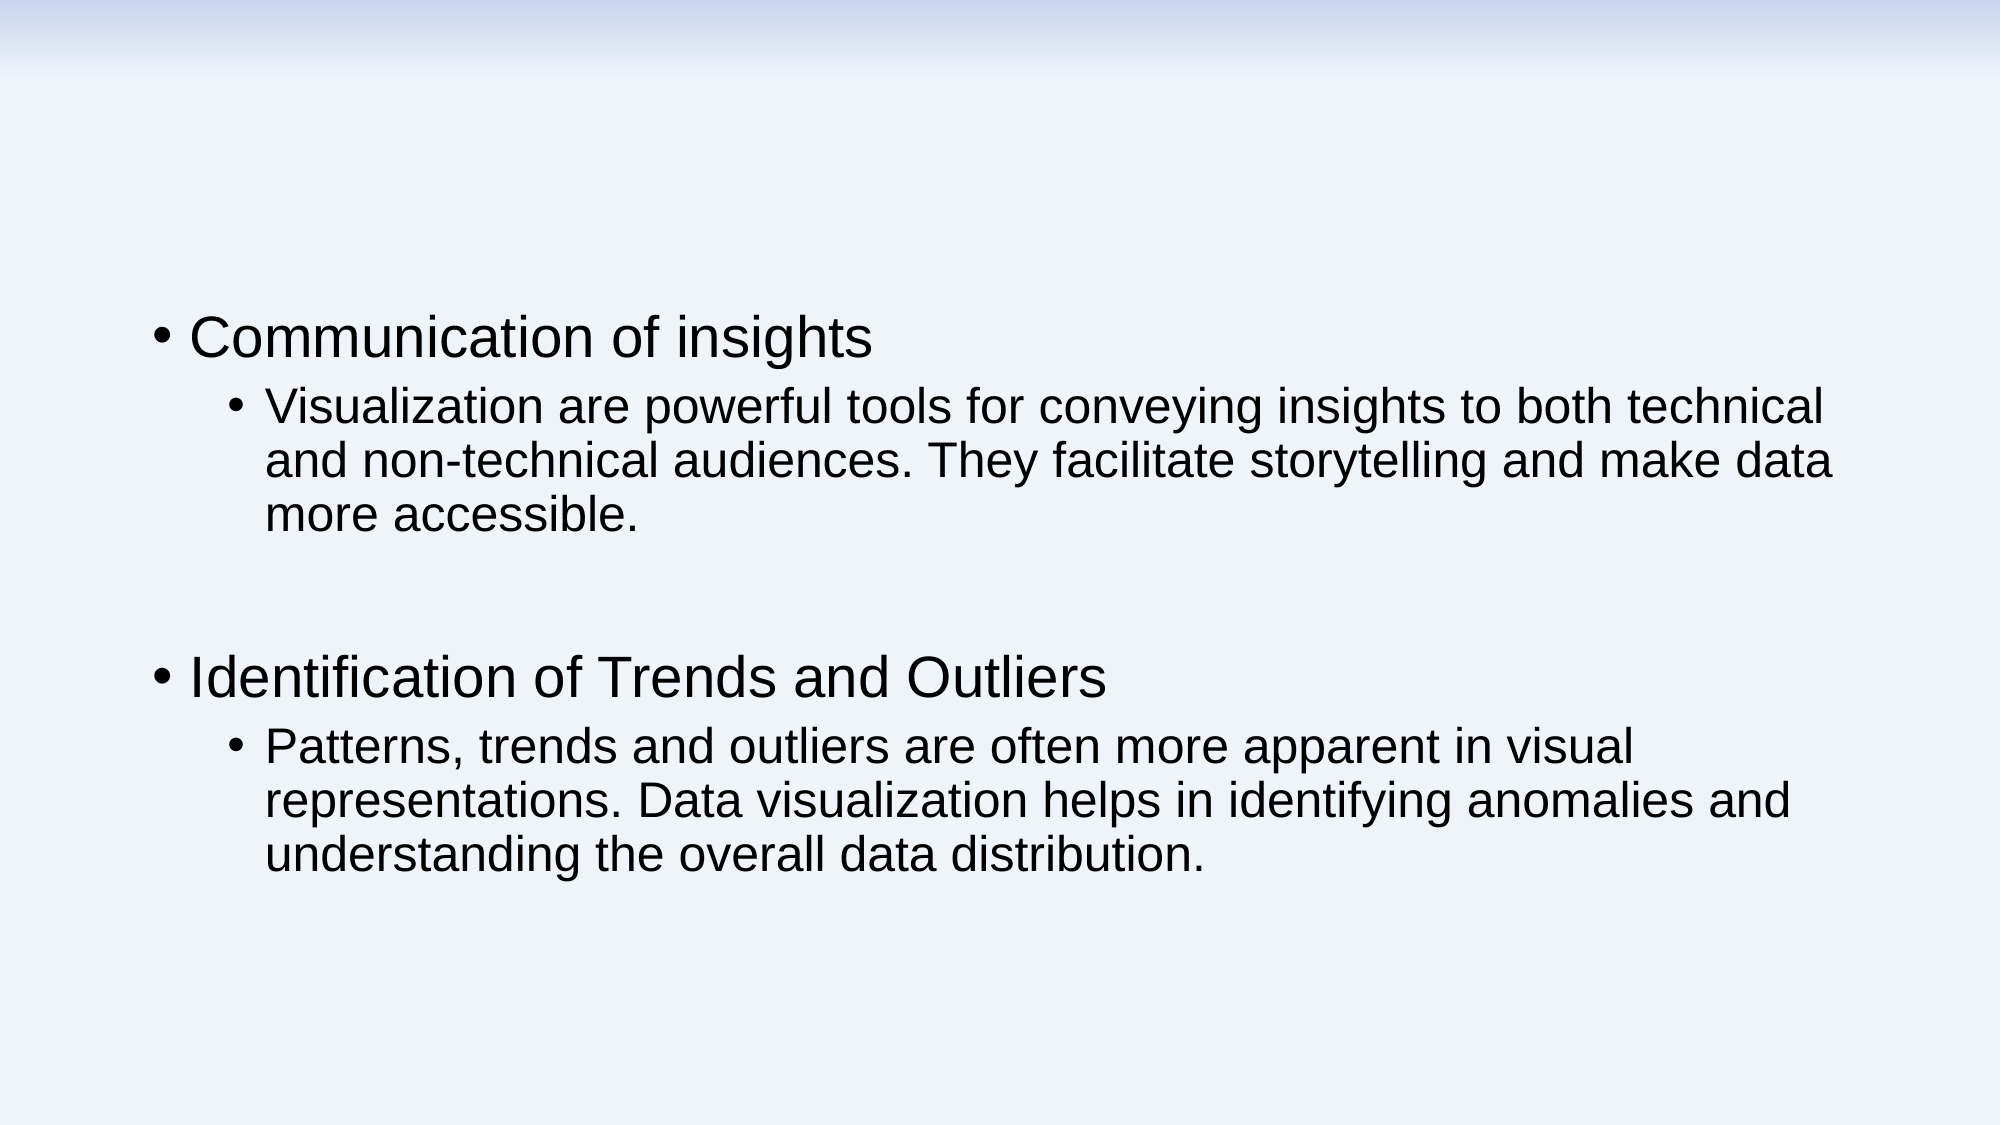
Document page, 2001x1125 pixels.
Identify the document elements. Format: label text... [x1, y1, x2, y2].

list Communication of insights Visualization are powerful tools for conveying insights to both technical and non-technical audiences. They facilitate storytelling and make data more accessible. Identification of Trends and Outliers Patterns, trends and outliers are often more apparent in visual representations. Data visualization helps in identifying anomalies and understanding the overall data distribution. [137, 299, 1863, 1014]
